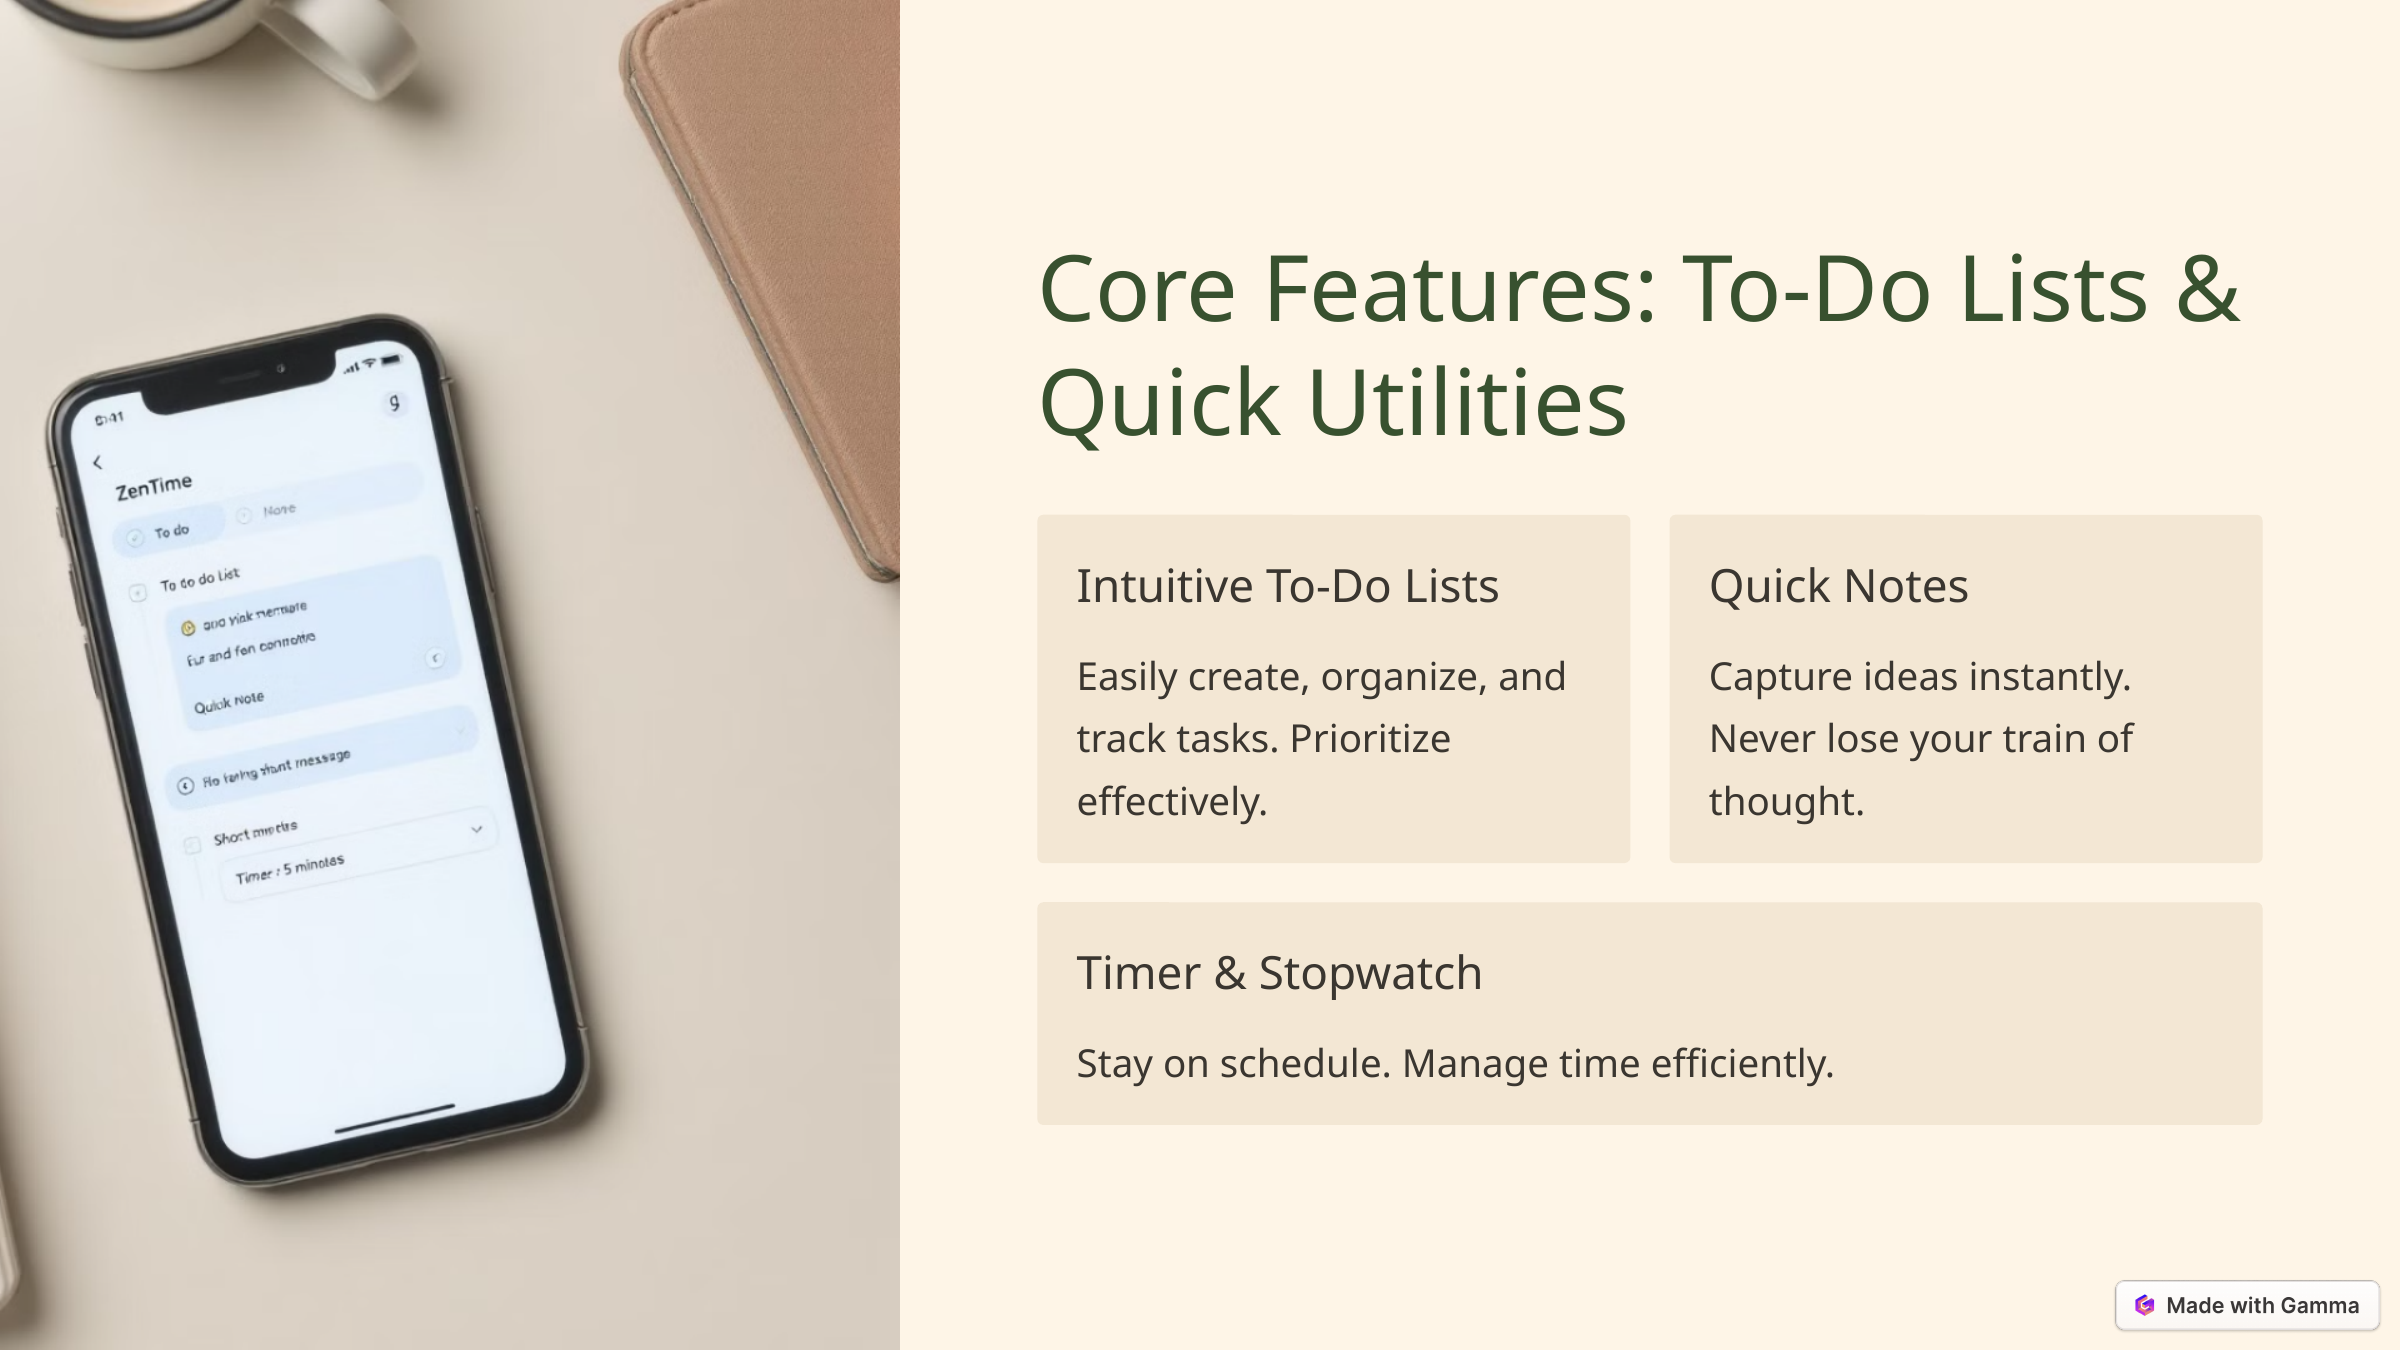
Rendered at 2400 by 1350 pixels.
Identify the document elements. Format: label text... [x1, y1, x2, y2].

text_box Easily create, organize, and track tasks. Prioritize effectively. [1076, 635, 1592, 824]
text_box Core Features: To-Do Lists & Quick Utilities [1037, 224, 2263, 456]
picture [0, 0, 900, 1350]
text_box Quick Notes [1708, 553, 2171, 612]
text_box Intuitive To-Do Lists [1076, 553, 1539, 612]
text_box [1037, 902, 2263, 1125]
text_box [1669, 514, 2263, 864]
picture [2106, 1271, 2389, 1339]
text_box Stay on schedule. Manage time efficiently. [1076, 1022, 2224, 1086]
text_box Timer & Stopwatch [1076, 941, 1539, 1000]
text_box Capture ideas instantly. Never lose your train of thought. [1708, 635, 2224, 761]
text_box [1037, 514, 1631, 864]
